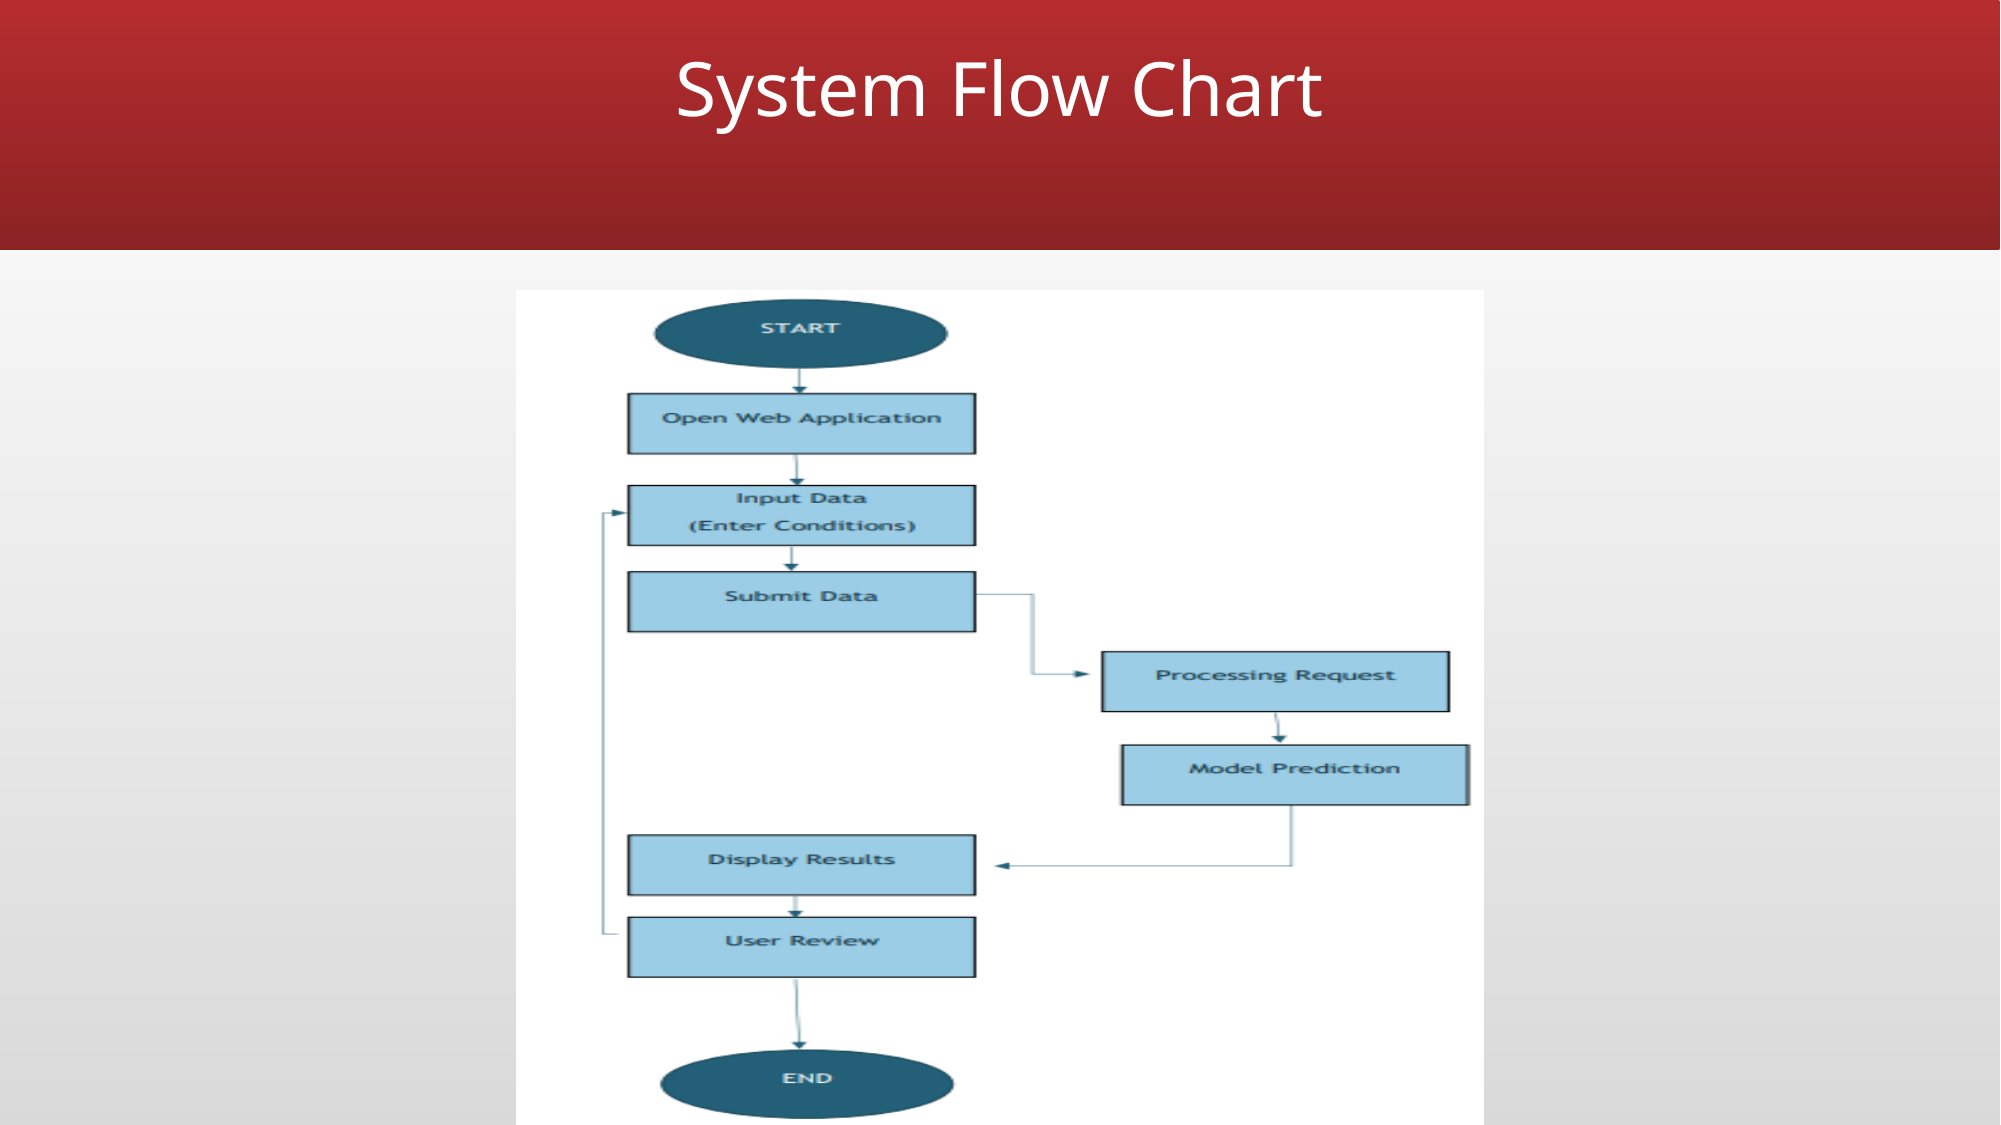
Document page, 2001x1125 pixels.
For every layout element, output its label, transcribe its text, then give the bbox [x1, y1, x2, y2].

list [516, 290, 1484, 1125]
title System Flow Chart [174, 0, 1825, 202]
